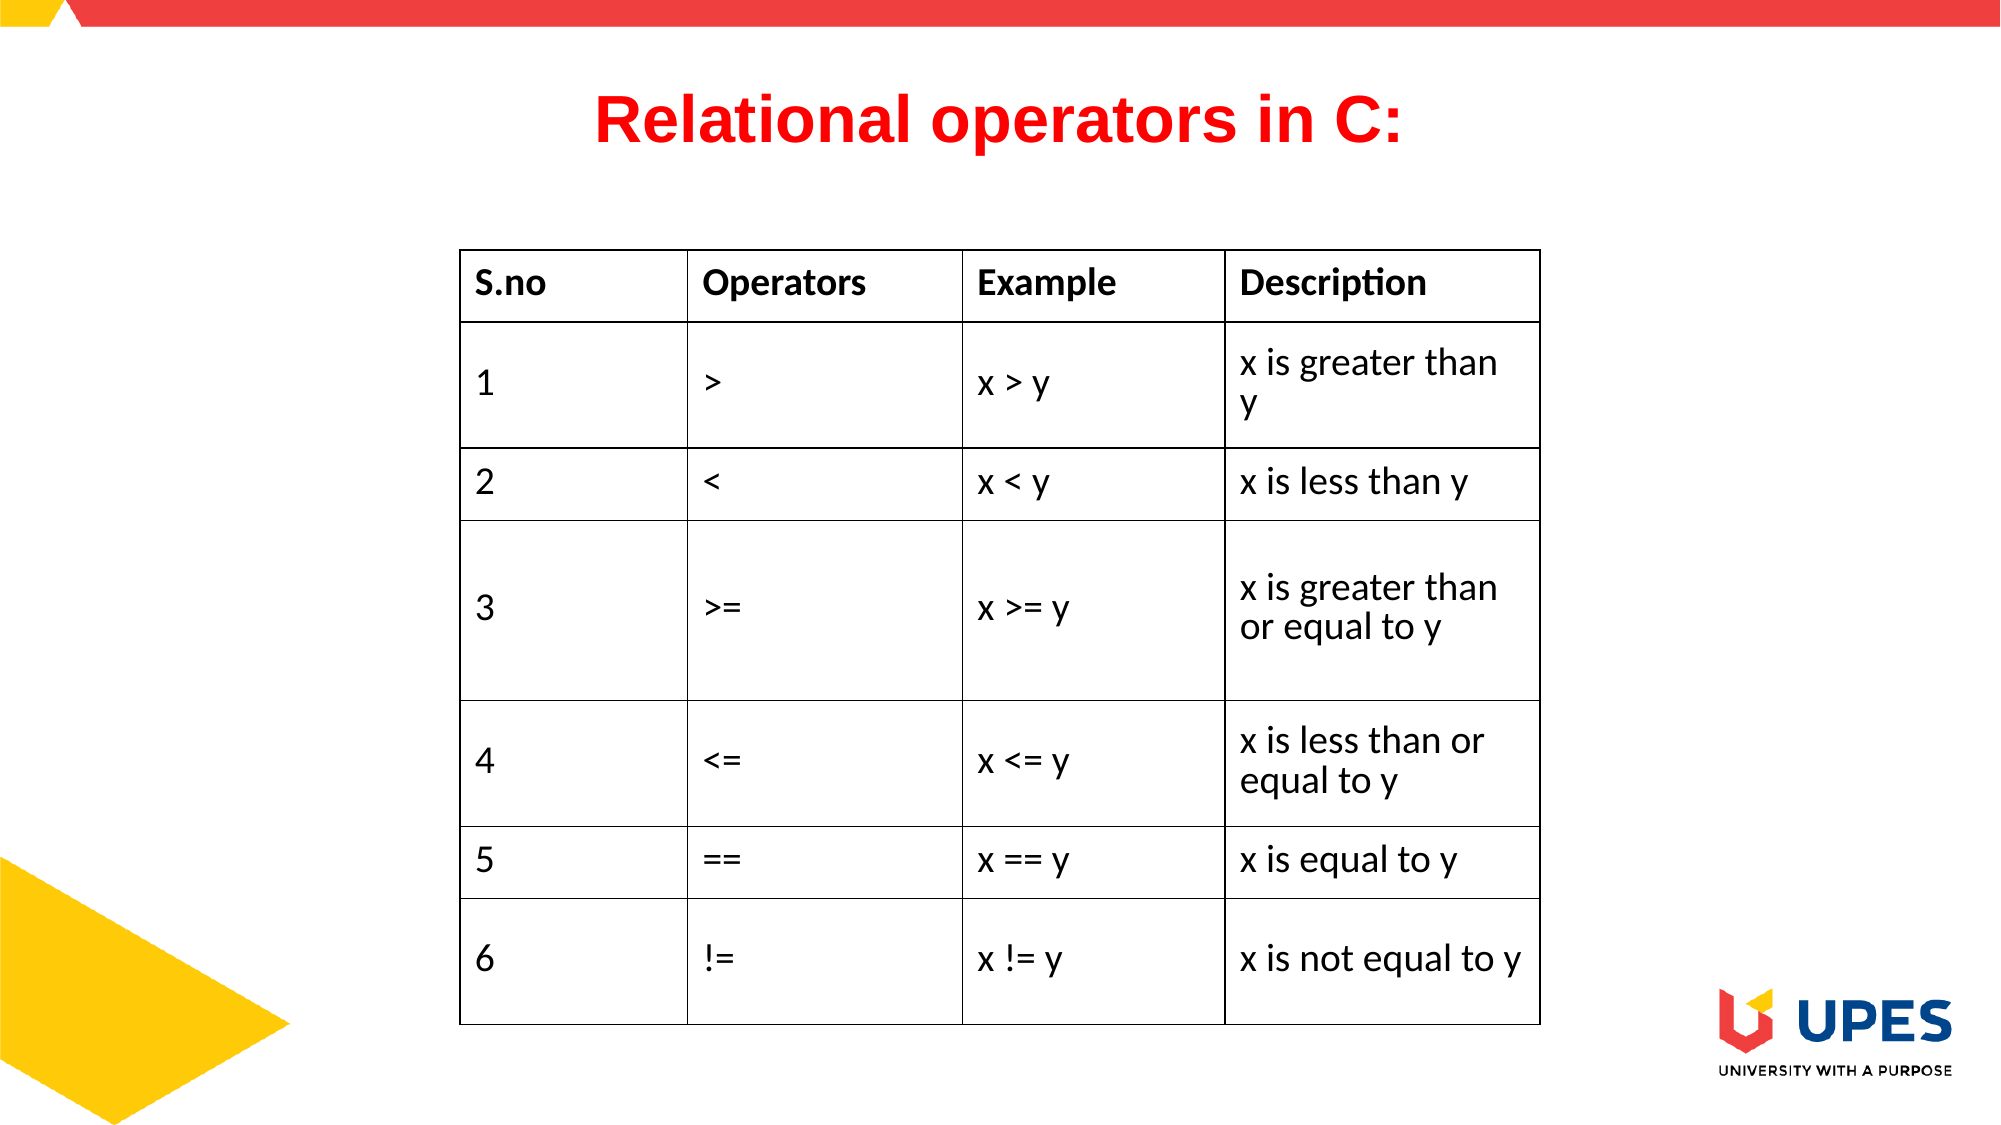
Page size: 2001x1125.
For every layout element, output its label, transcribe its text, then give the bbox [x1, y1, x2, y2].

table_cell x is greater than or equal to y [1226, 521, 1539, 700]
table_cell x is less than or equal to y [1226, 701, 1539, 826]
table_header Description [1226, 251, 1539, 321]
table_header S.no [461, 251, 687, 321]
table_cell == [688, 827, 962, 898]
table_cell x is less than y [1226, 449, 1539, 520]
table_cell 5 [461, 827, 687, 898]
table_cell 6 [461, 899, 687, 1024]
table_cell x is not equal to y [1226, 899, 1539, 1024]
table_cell 2 [461, 449, 687, 520]
table_cell x <= y [963, 701, 1224, 826]
table_cell 3 [461, 521, 687, 700]
table_cell x is greater than y [1226, 323, 1539, 447]
title Relational operators in C: [324, 45, 1675, 188]
table_cell x < y [963, 449, 1224, 520]
table_cell 1 [461, 323, 687, 447]
table_cell x != y [963, 899, 1224, 1024]
picture [0, 0, 2001, 1125]
table_cell != [688, 899, 962, 1024]
table_cell x is equal to y [1226, 827, 1539, 898]
table_cell > [688, 323, 962, 447]
table_cell x > y [963, 323, 1224, 447]
table_header Operators [688, 251, 962, 321]
table_cell 4 [461, 701, 687, 826]
table_cell x >= y [963, 521, 1224, 700]
table_cell <= [688, 701, 962, 826]
table_cell x == y [963, 827, 1224, 898]
table_cell < [688, 449, 962, 520]
table_cell >= [688, 521, 962, 700]
table_header Example [963, 251, 1224, 321]
